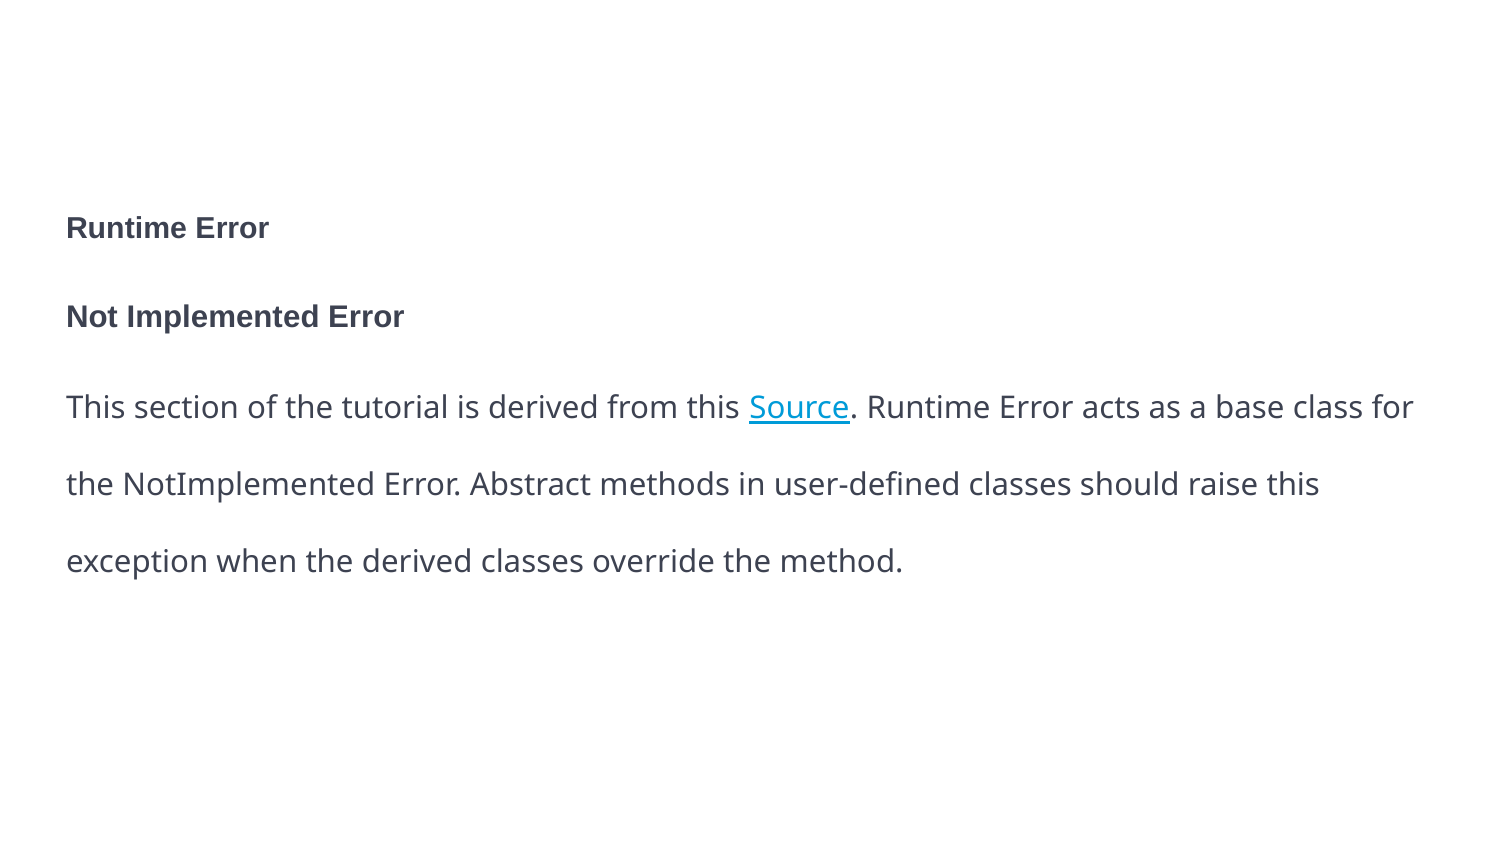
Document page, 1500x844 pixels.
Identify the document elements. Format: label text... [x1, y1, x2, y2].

list Runtime Error Not Implemented Error This section of the tutorial is derived from this Source. Runtime Error acts as a base class for the NotImplemented Error. Abstract methods in user-defined classes should raise this exception when the derived classes override the method. [51, 189, 1449, 750]
